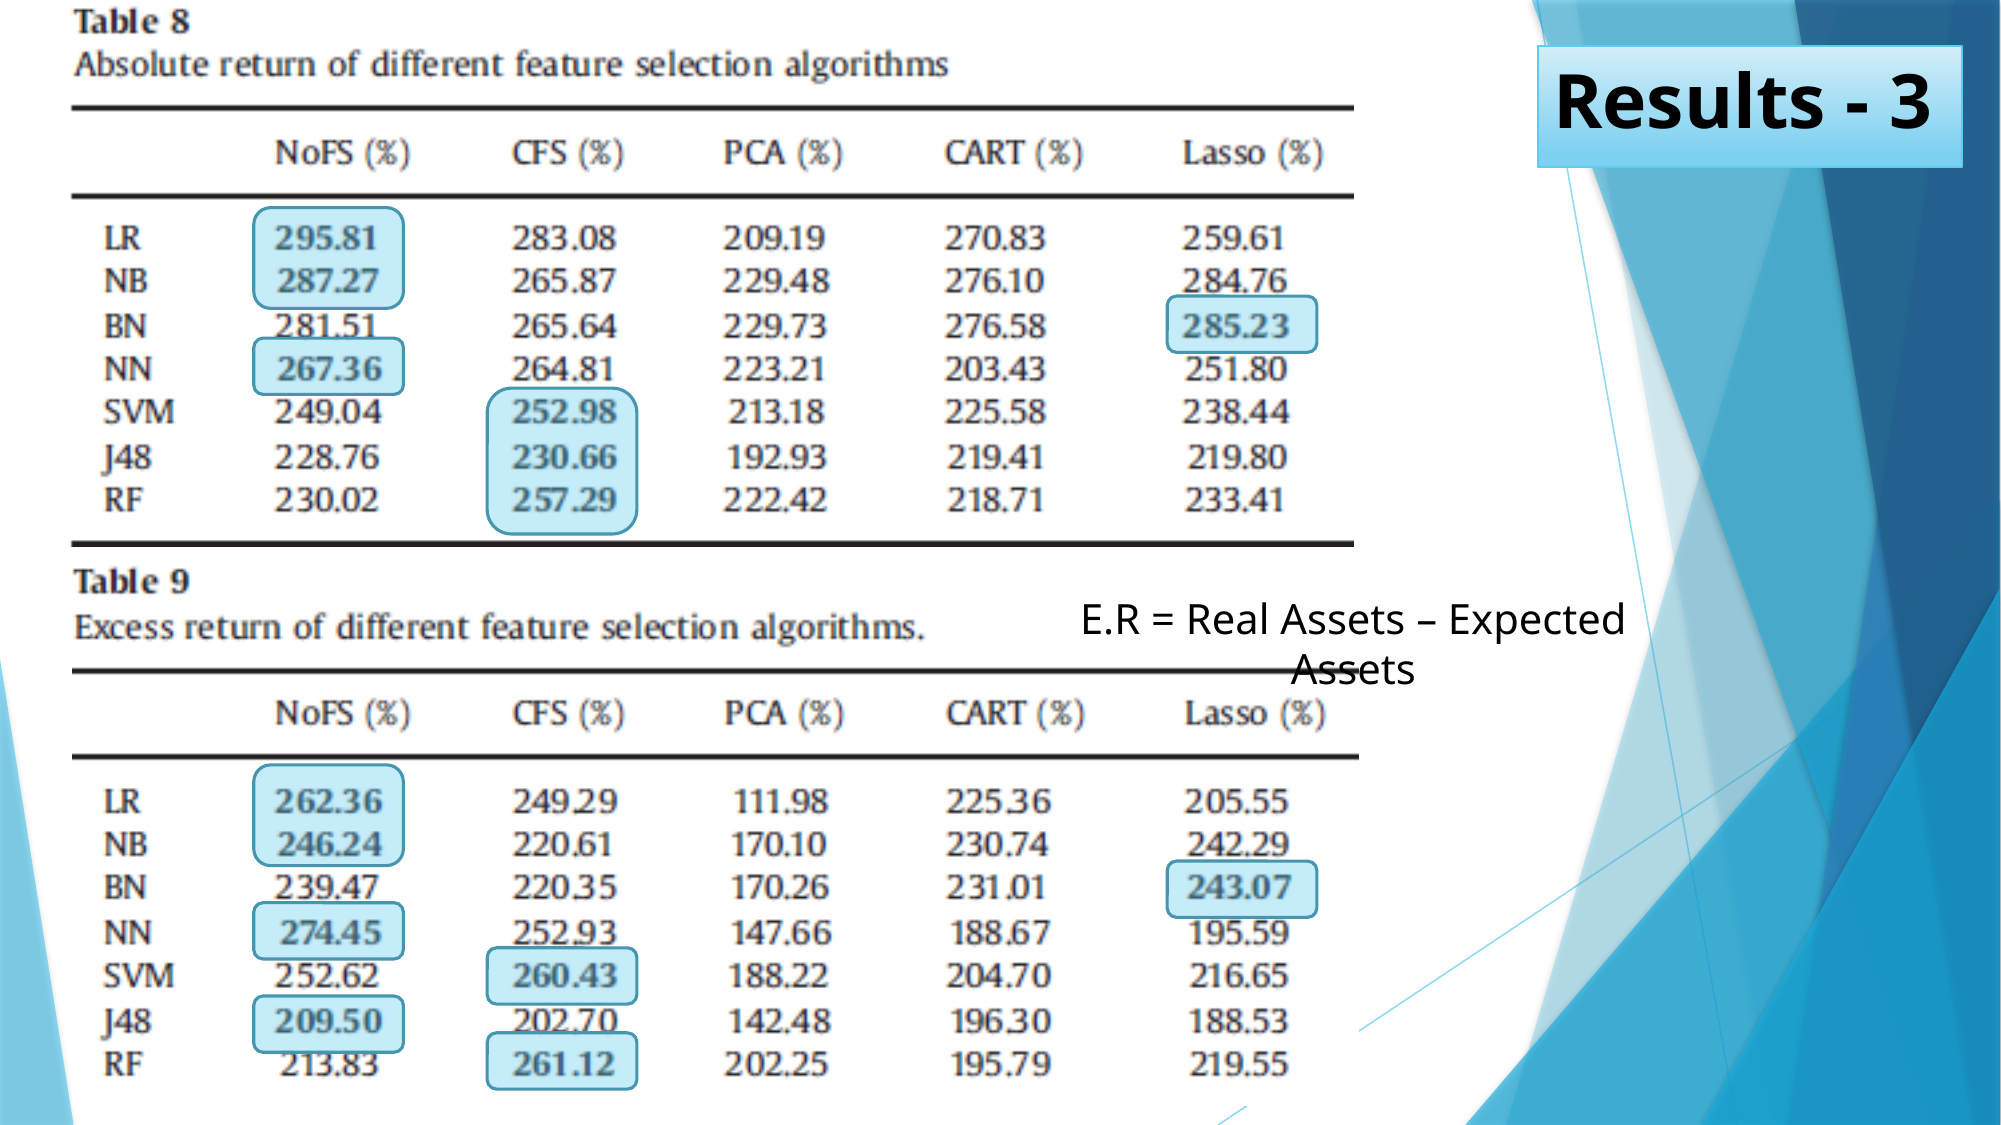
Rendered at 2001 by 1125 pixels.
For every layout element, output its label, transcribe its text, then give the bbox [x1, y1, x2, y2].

text_box E.R = Real Assets – Expected Assets [1364, 585, 1706, 700]
text_box Results - 3 [1537, 45, 1963, 168]
picture [71, 562, 1359, 1106]
picture [67, 1, 1355, 547]
